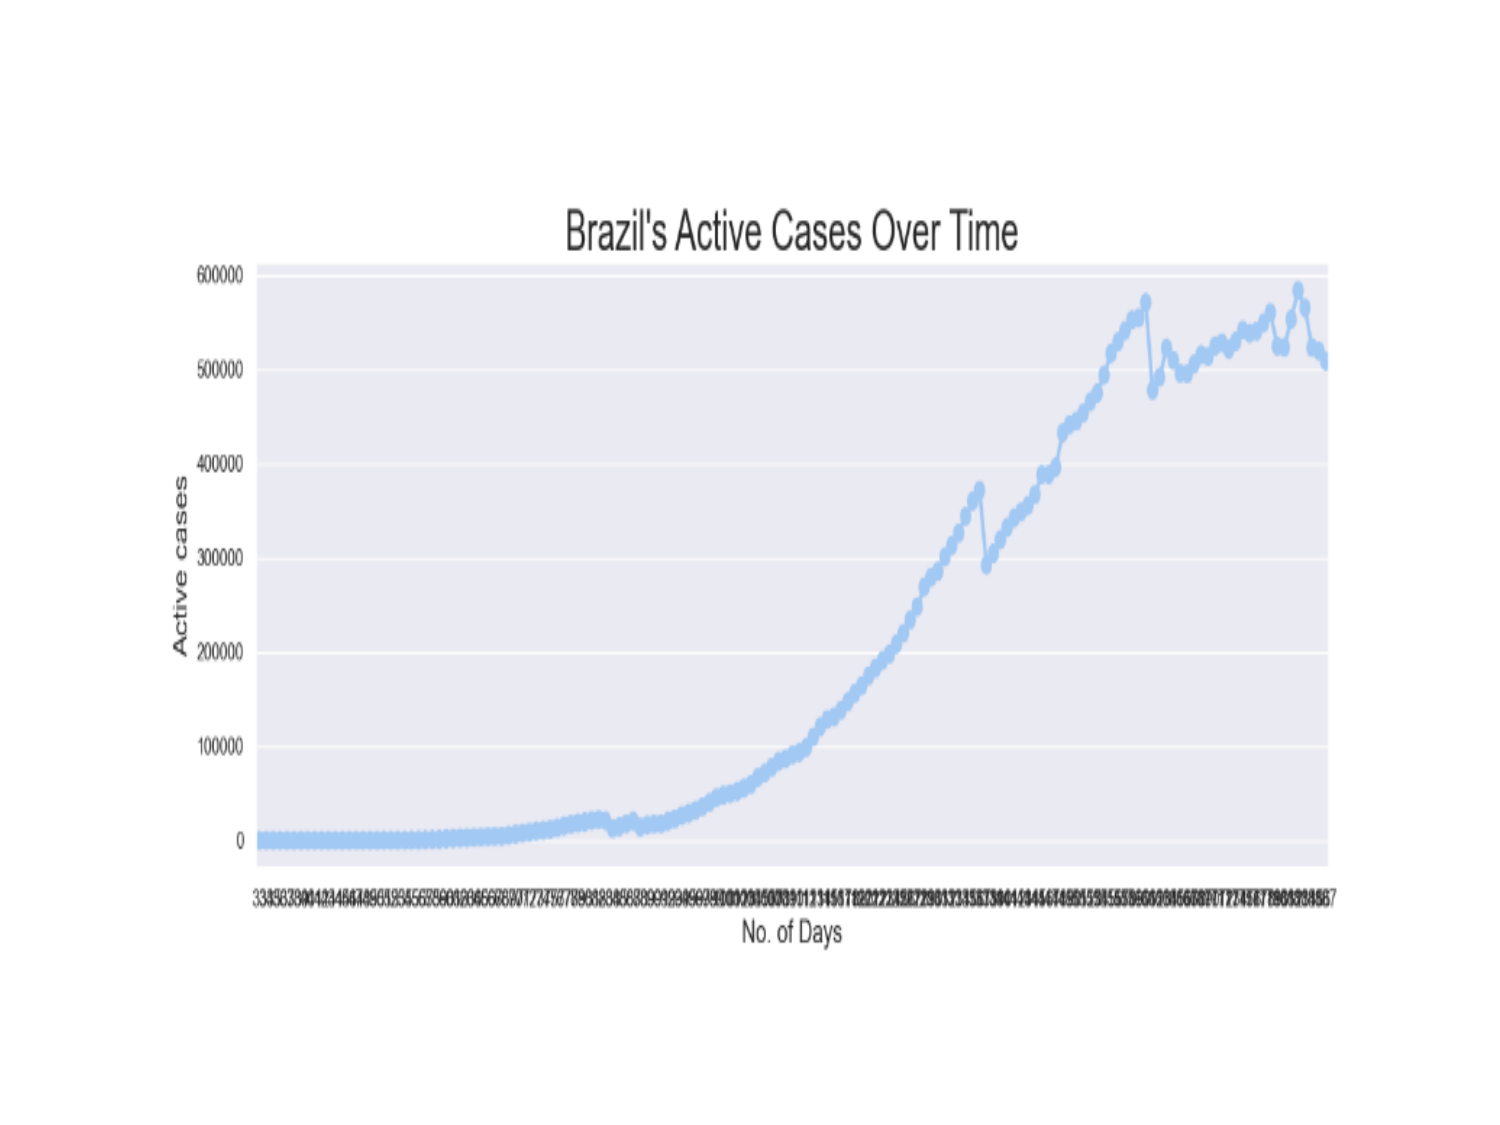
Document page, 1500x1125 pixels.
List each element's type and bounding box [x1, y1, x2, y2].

list [74, 187, 1426, 963]
